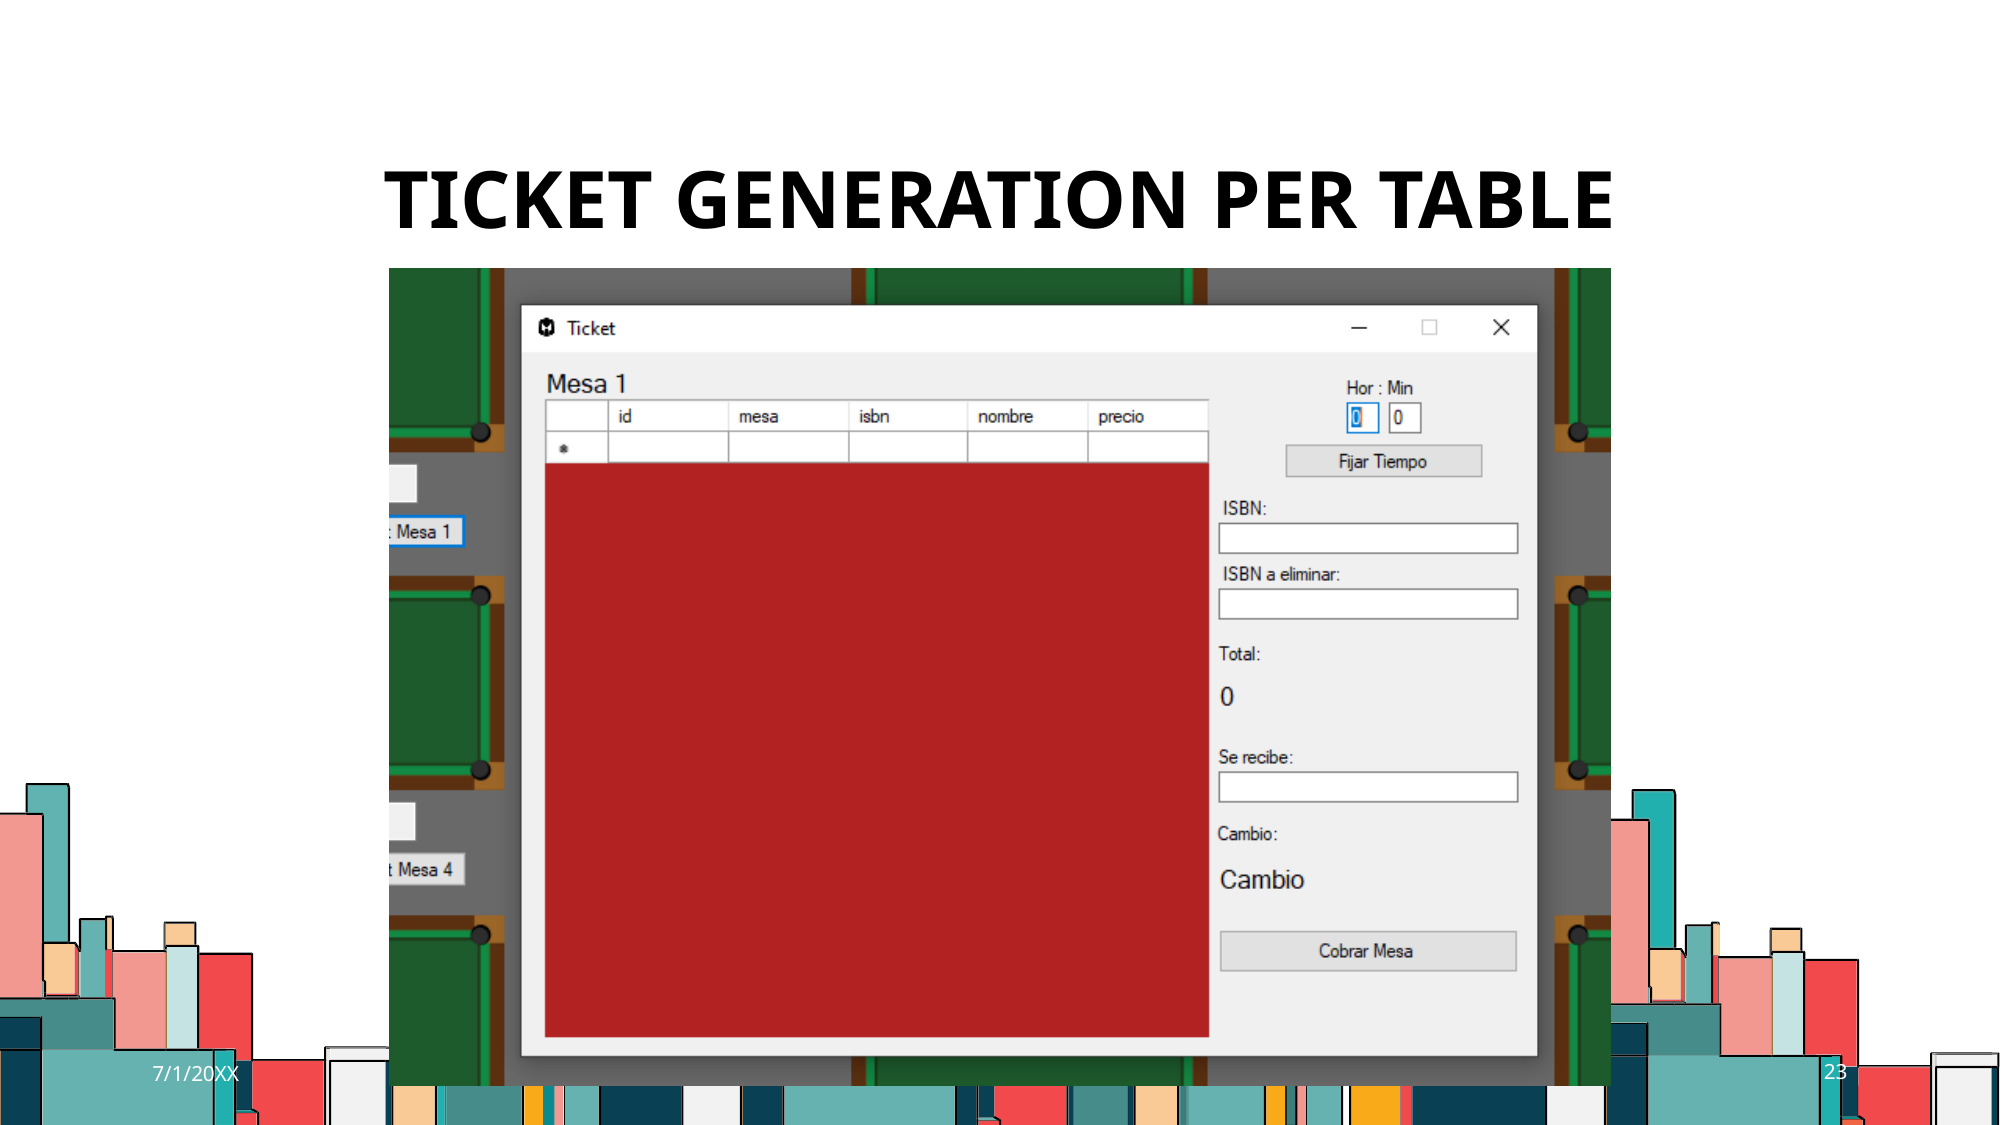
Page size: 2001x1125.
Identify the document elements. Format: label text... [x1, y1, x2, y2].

slide_number 23 [1412, 1042, 1863, 1103]
title Ticket generation per table [153, 94, 1847, 312]
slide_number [137, 1042, 588, 1103]
footer Pitch deck title [662, 1094, 1338, 1103]
picture [388, 268, 1611, 1086]
